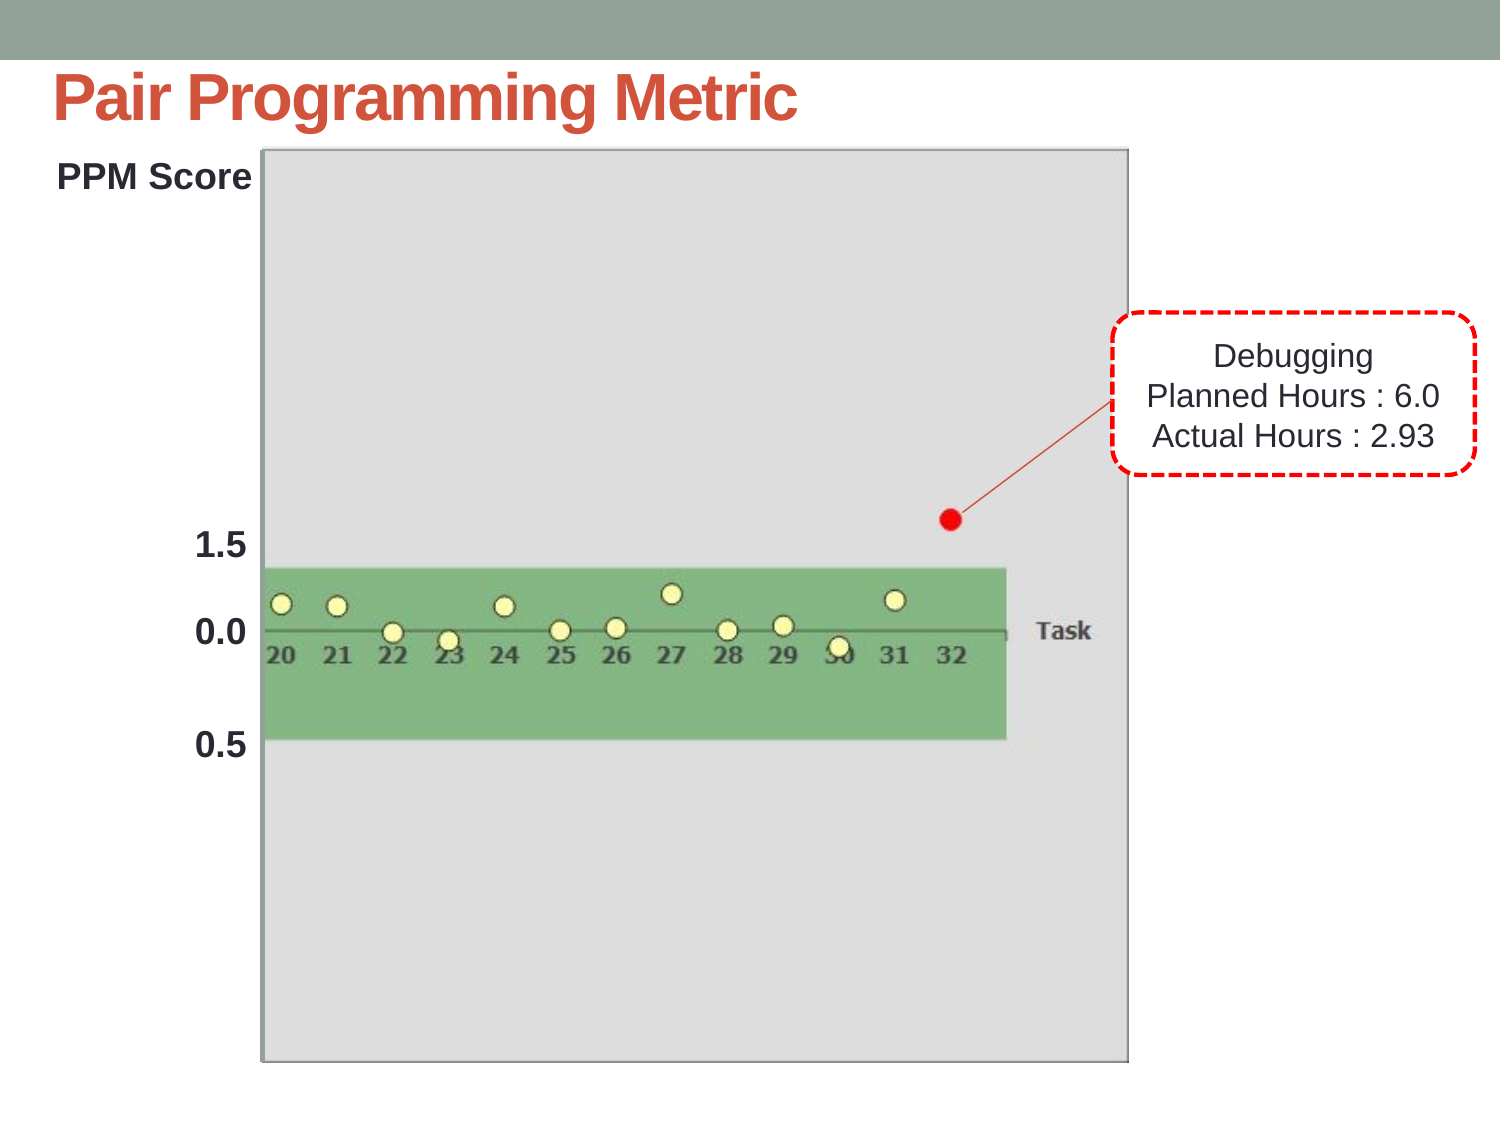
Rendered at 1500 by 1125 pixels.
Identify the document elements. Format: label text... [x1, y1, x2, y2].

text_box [962, 399, 1113, 513]
text_box 0.5 [180, 712, 258, 773]
text_box Debugging Planned Hours : 6.0 Actual Hours : 2.93 [1137, 310, 1478, 478]
text_box 1.5 [180, 512, 258, 573]
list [262, 146, 1129, 1063]
text_box PPM Score [41, 144, 263, 205]
text_box 0.0 [180, 599, 258, 660]
title Pair Programming Metric [37, 12, 1388, 175]
